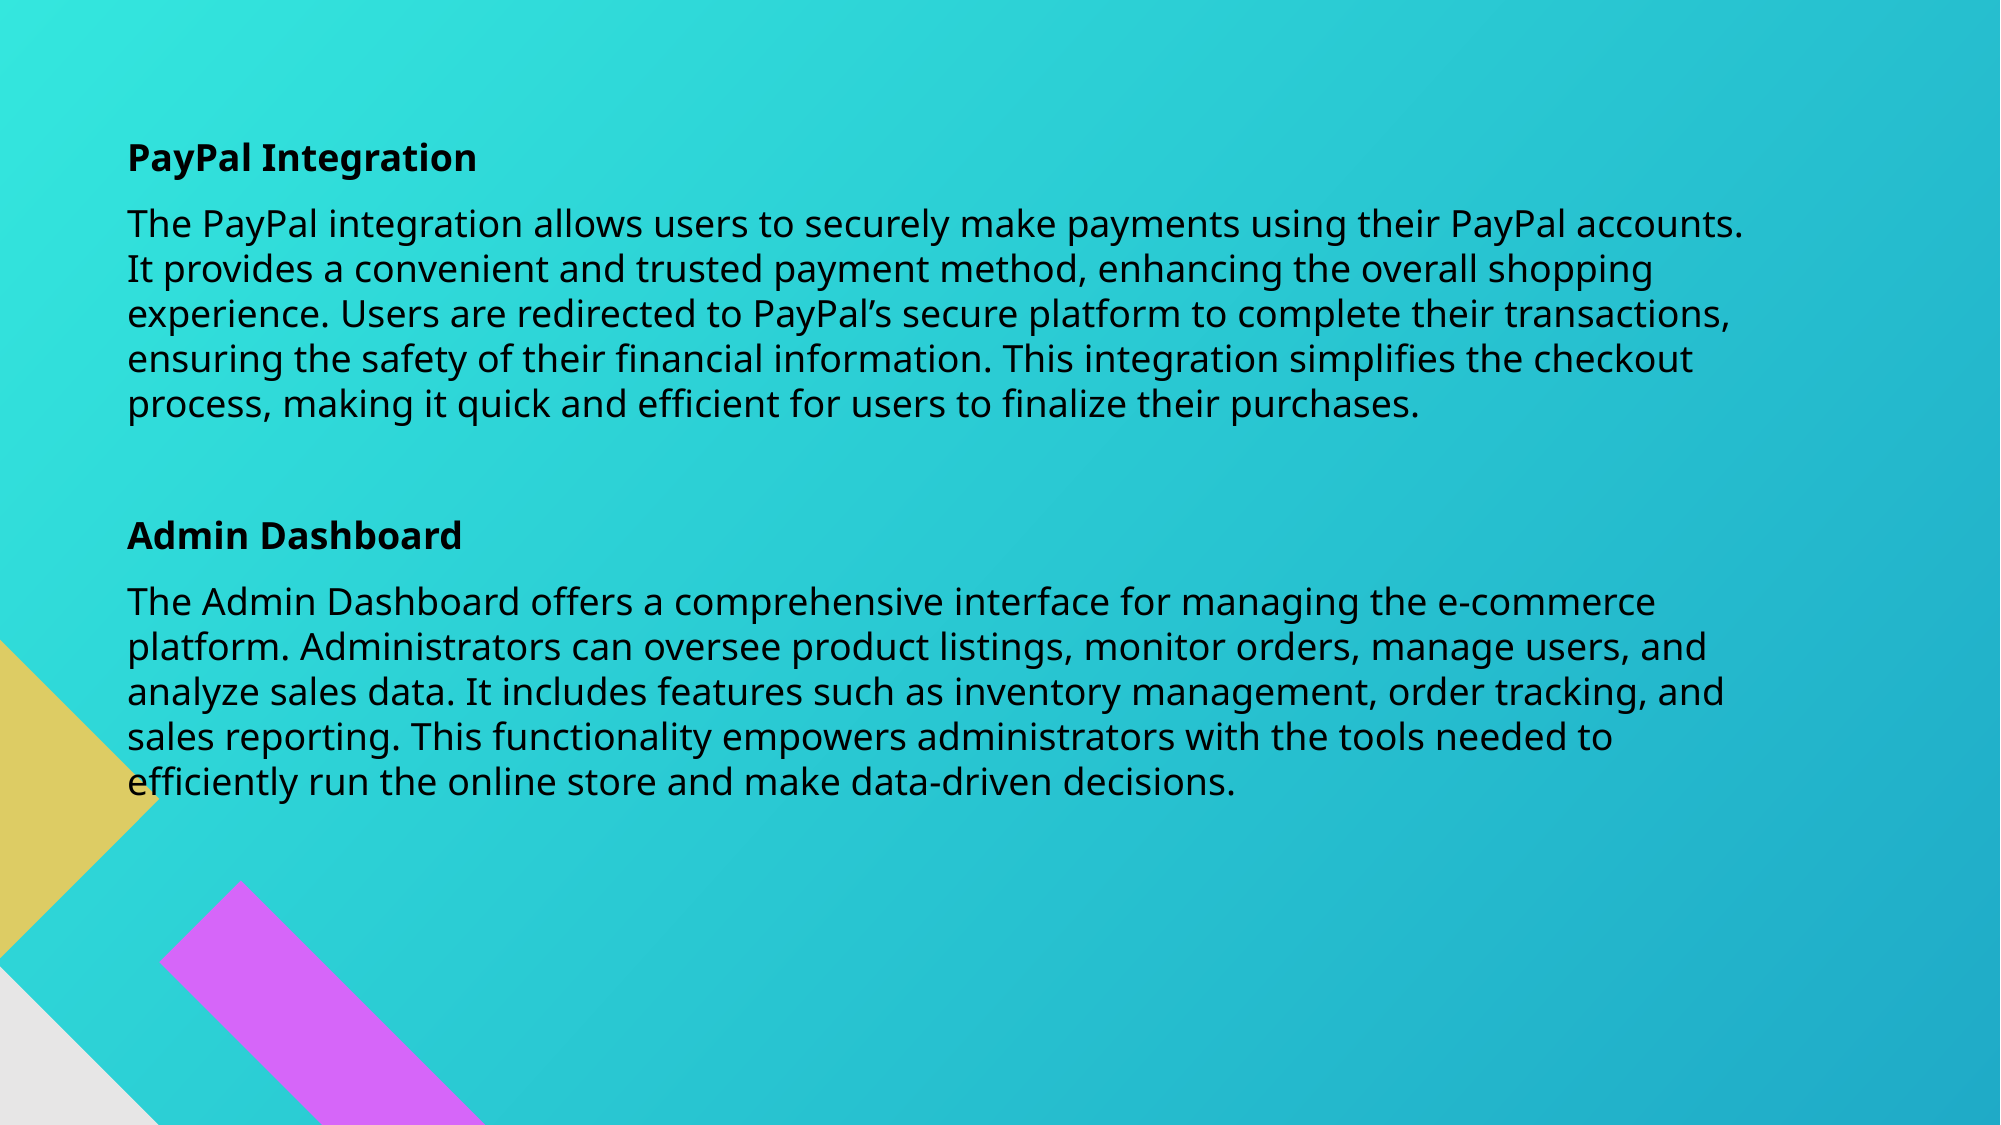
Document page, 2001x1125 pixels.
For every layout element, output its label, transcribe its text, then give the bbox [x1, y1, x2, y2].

list PayPal Integration The PayPal integration allows users to securely make payments using their PayPal accounts. It provides a convenient and trusted payment method, enhancing the overall shopping experience. Users are redirected to PayPal’s secure platform to complete their transactions, ensuring the safety of their financial information. This integration simplifies the checkout process, making it quick and efficient for users to finalize their purchases. Admin Dashboard The Admin Dashboard offers a comprehensive interface for managing the e-commerce platform. Administrators can oversee product listings, monitor orders, manage users, and analyze sales data. It includes features such as inventory management, order tracking, and sales reporting. This functionality empowers administrators with the tools needed to efficiently run the online store and make data-driven decisions. [127, 134, 1770, 964]
